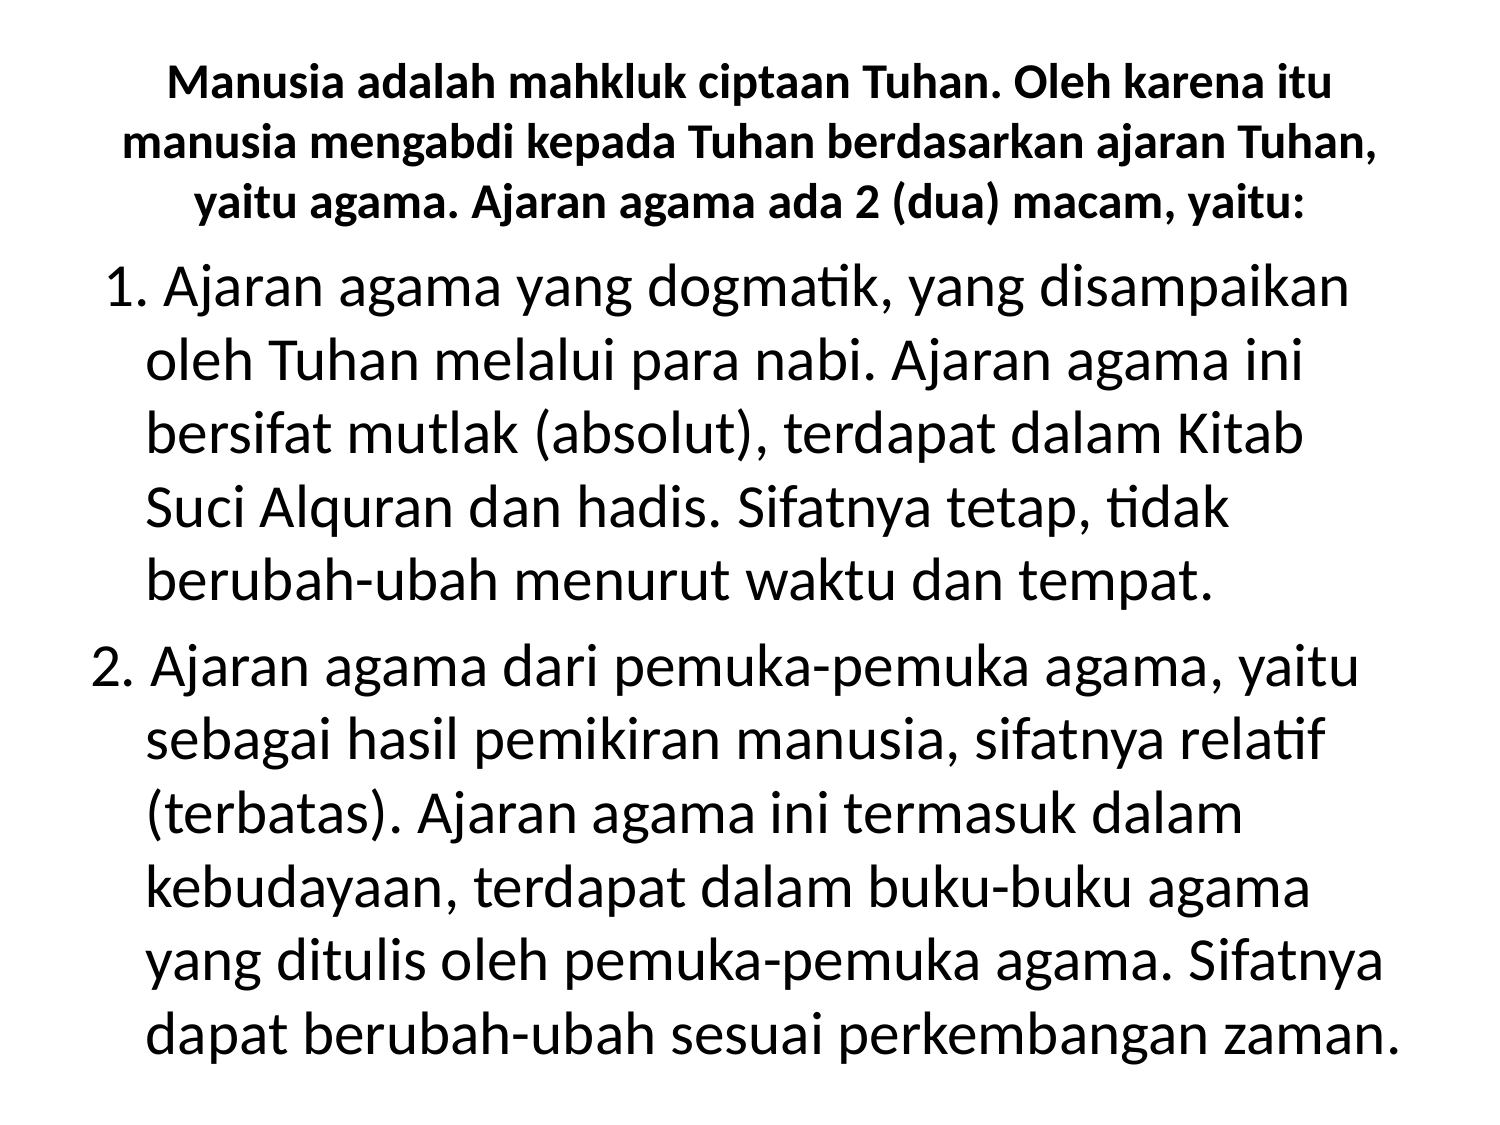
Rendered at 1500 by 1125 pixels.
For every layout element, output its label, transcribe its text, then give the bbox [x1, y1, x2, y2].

title Manusia adalah mahkluk ciptaan Tuhan. Oleh karena itu manusia mengabdi kepada Tuhan berdasarkan ajaran Tuhan, yaitu agama. Ajaran agama ada 2 (dua) macam, yaitu: [75, 45, 1425, 233]
list 1. Ajaran agama yang dogmatik, yang disampaikan oleh Tuhan melalui para nabi. Ajaran agama ini bersifat mutlak (absolut), terdapat dalam Kitab Suci Alquran dan hadis. Sifatnya tetap, tidak berubah-ubah menurut waktu dan tempat. 2. Ajaran agama dari pemuka-pemuka agama, yaitu sebagai hasil pemikiran manusia, sifatnya relatif (terbatas). Ajaran agama ini termasuk dalam kebudayaan, terdapat dalam buku-buku agama yang ditulis oleh pemuka-pemuka agama. Sifatnya dapat berubah-ubah sesuai perkembangan zaman. [75, 237, 1425, 1088]
